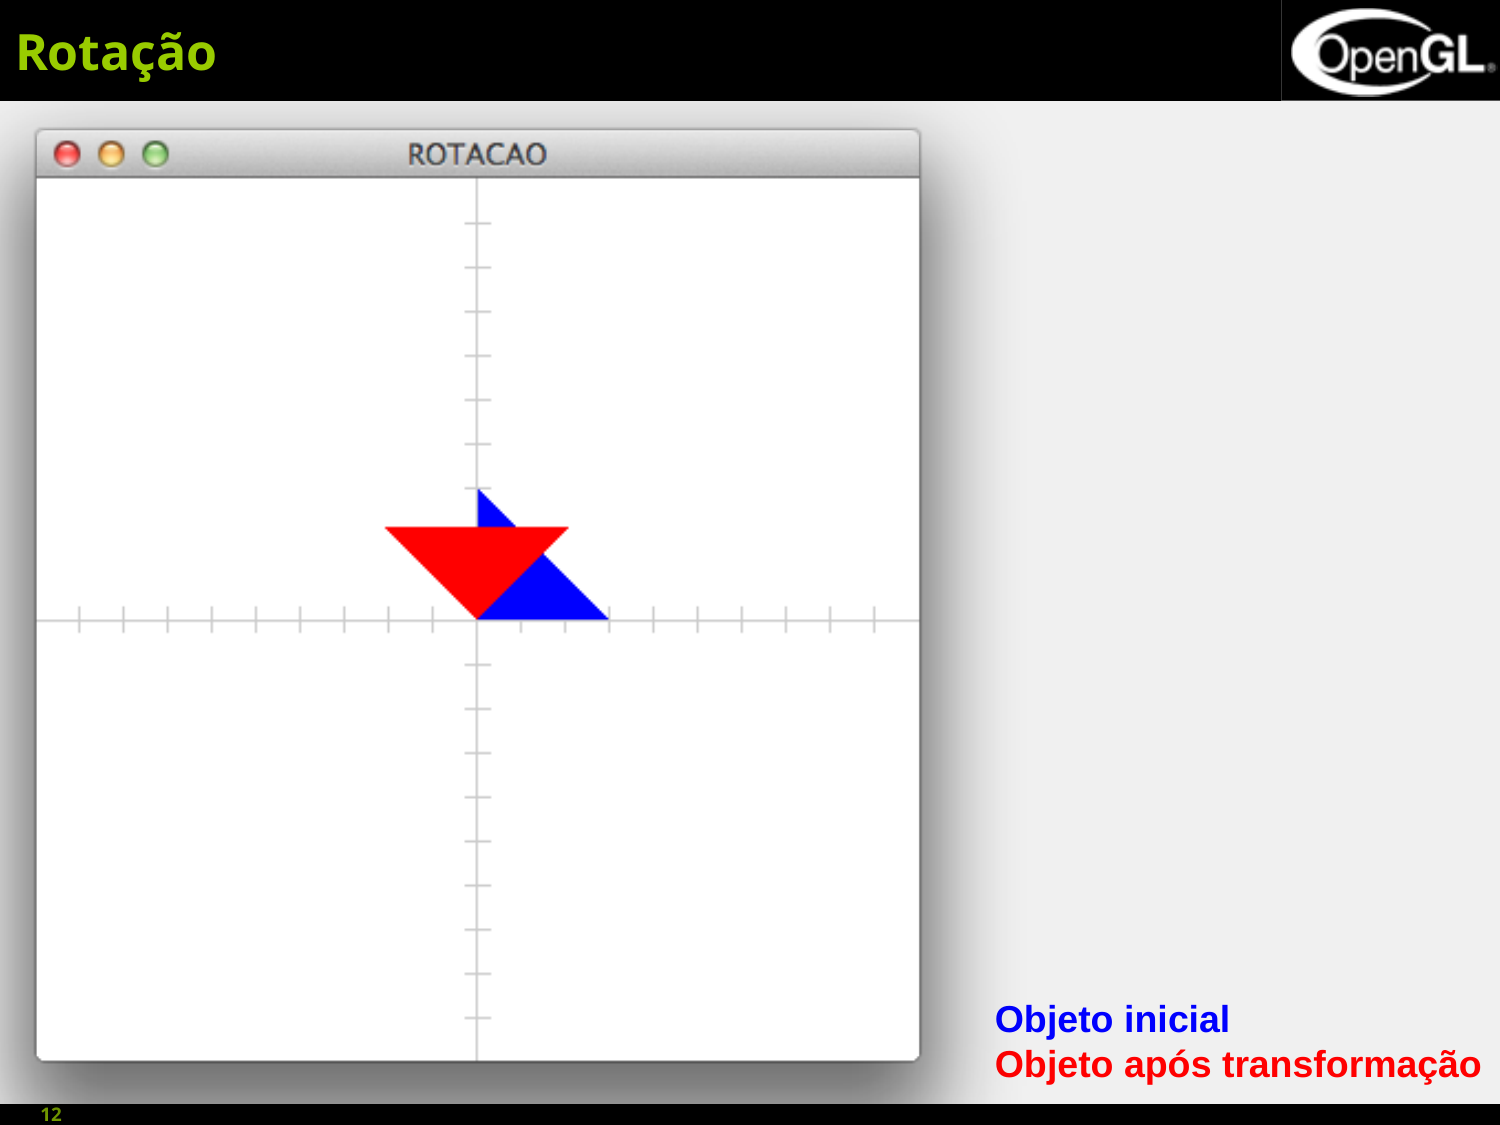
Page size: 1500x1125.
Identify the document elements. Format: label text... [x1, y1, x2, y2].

text_box Objeto inicial Objeto após transformação [1048, 987, 1498, 1093]
title Rotação [0, 0, 1282, 101]
picture [1291, 8, 1498, 97]
picture [0, 53, 1046, 1125]
